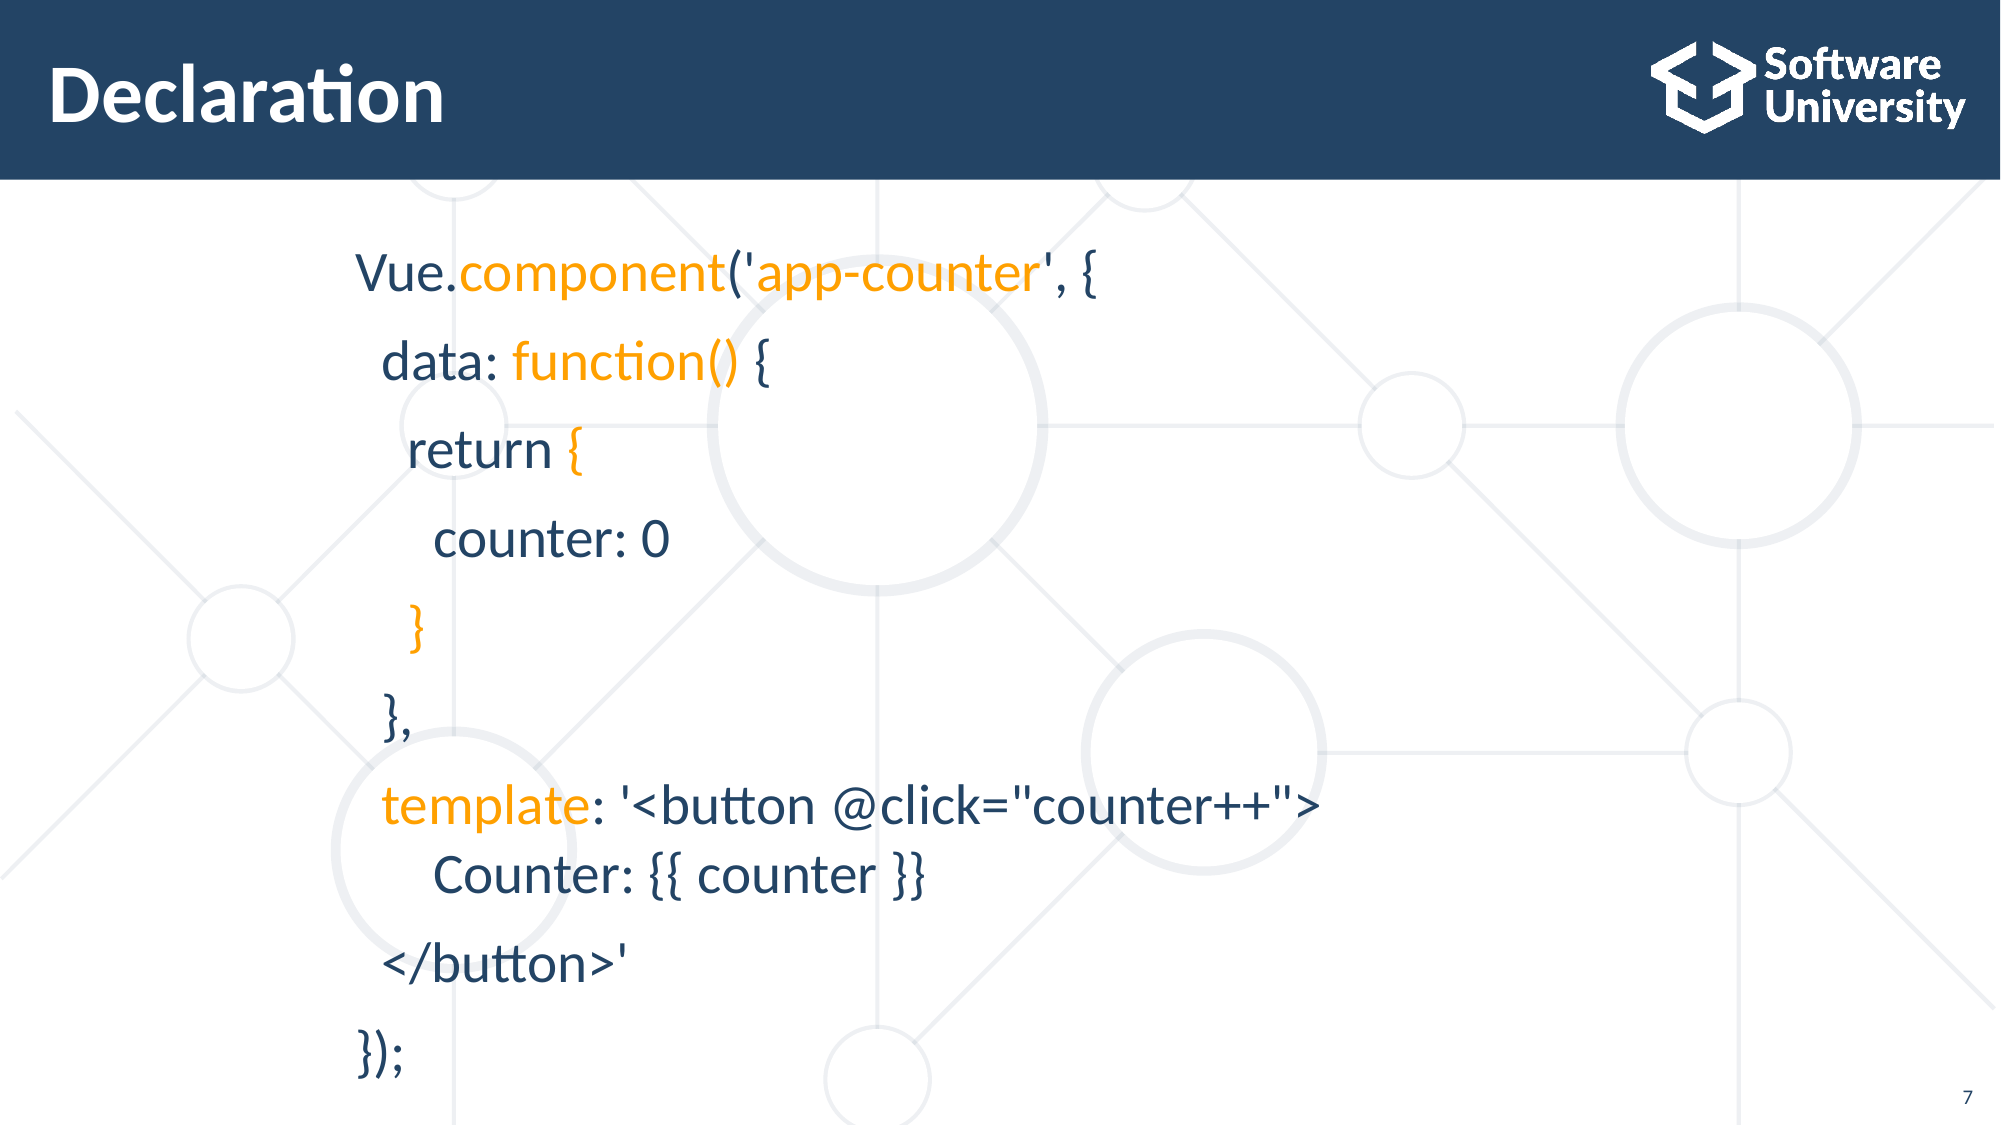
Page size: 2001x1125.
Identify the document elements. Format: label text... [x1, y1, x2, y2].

title Declaration [31, 16, 1625, 162]
text_box 7 [1927, 1067, 1989, 1117]
picture [1651, 41, 1966, 134]
list Vue.component('app-counter', { data: function() { return { counter: 0 } }, template: '<button @click="counter++"> Counter: {{ counter }} </button>' }); [337, 227, 1522, 1099]
